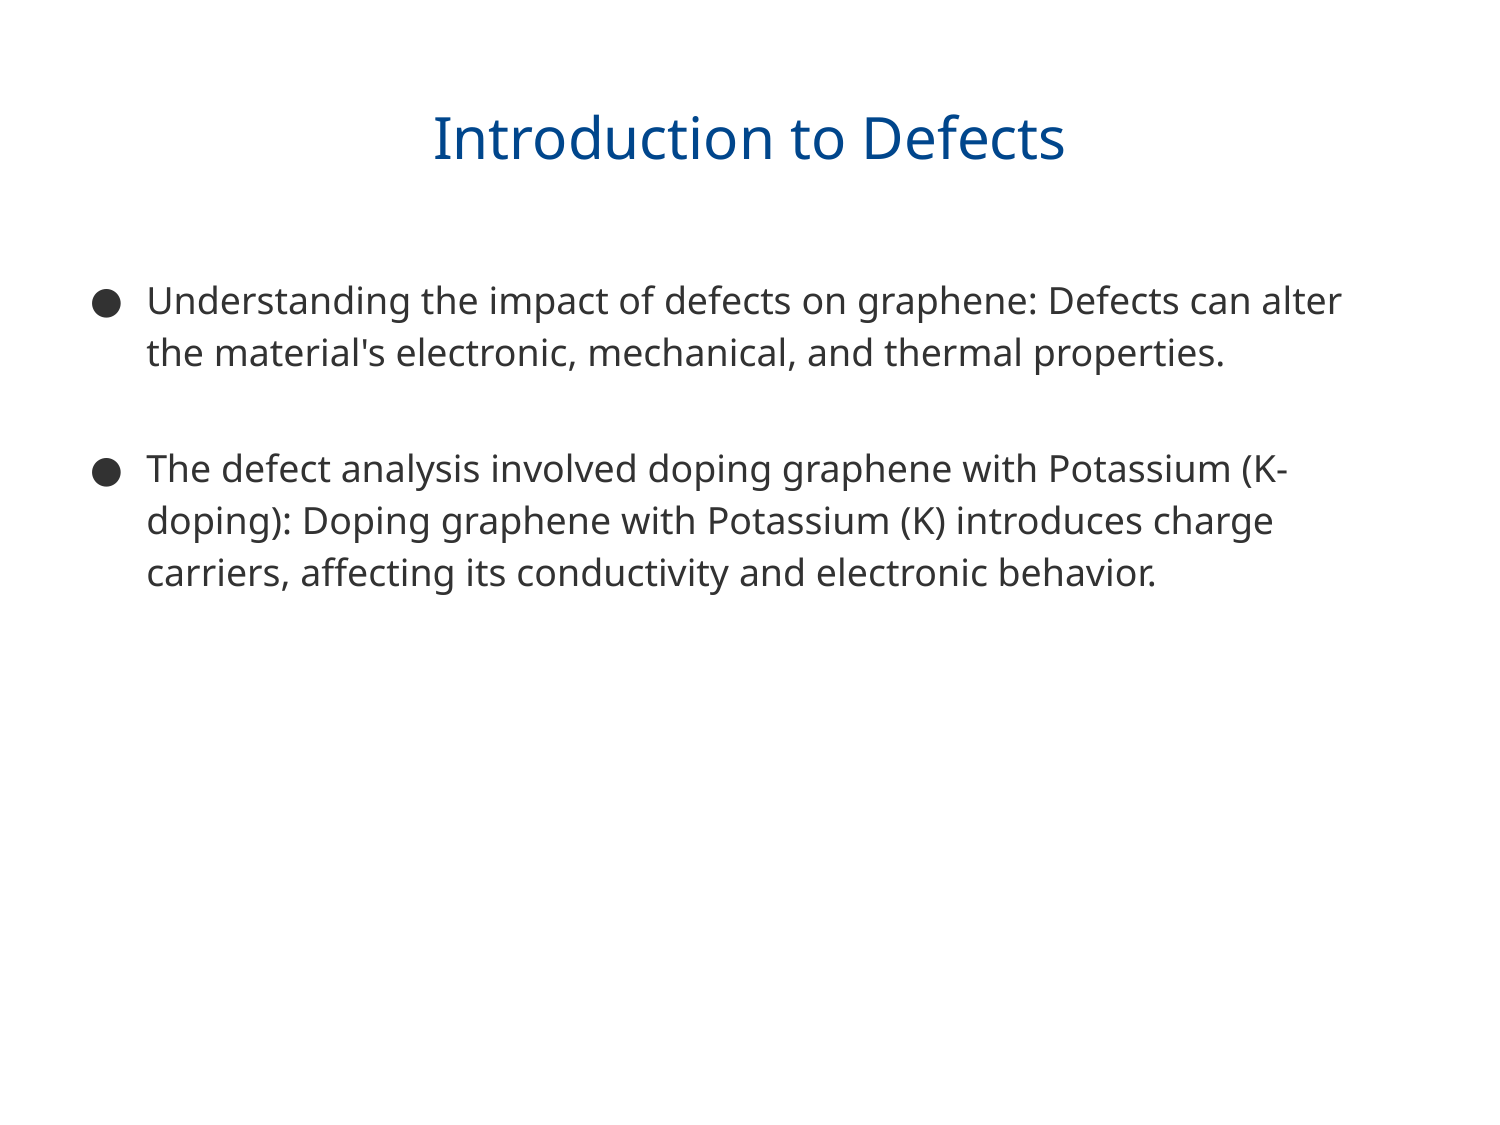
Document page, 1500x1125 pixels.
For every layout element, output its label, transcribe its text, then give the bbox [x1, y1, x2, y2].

title Introduction to Defects [75, 42, 1425, 230]
list Understanding the impact of defects on graphene: Defects can alter the material's electronic, mechanical, and thermal properties. The defect analysis involved doping graphene with Potassium (K-doping): Doping graphene with Potassium (K) introduces charge carriers, affecting its conductivity and electronic behavior. [75, 262, 1425, 1005]
